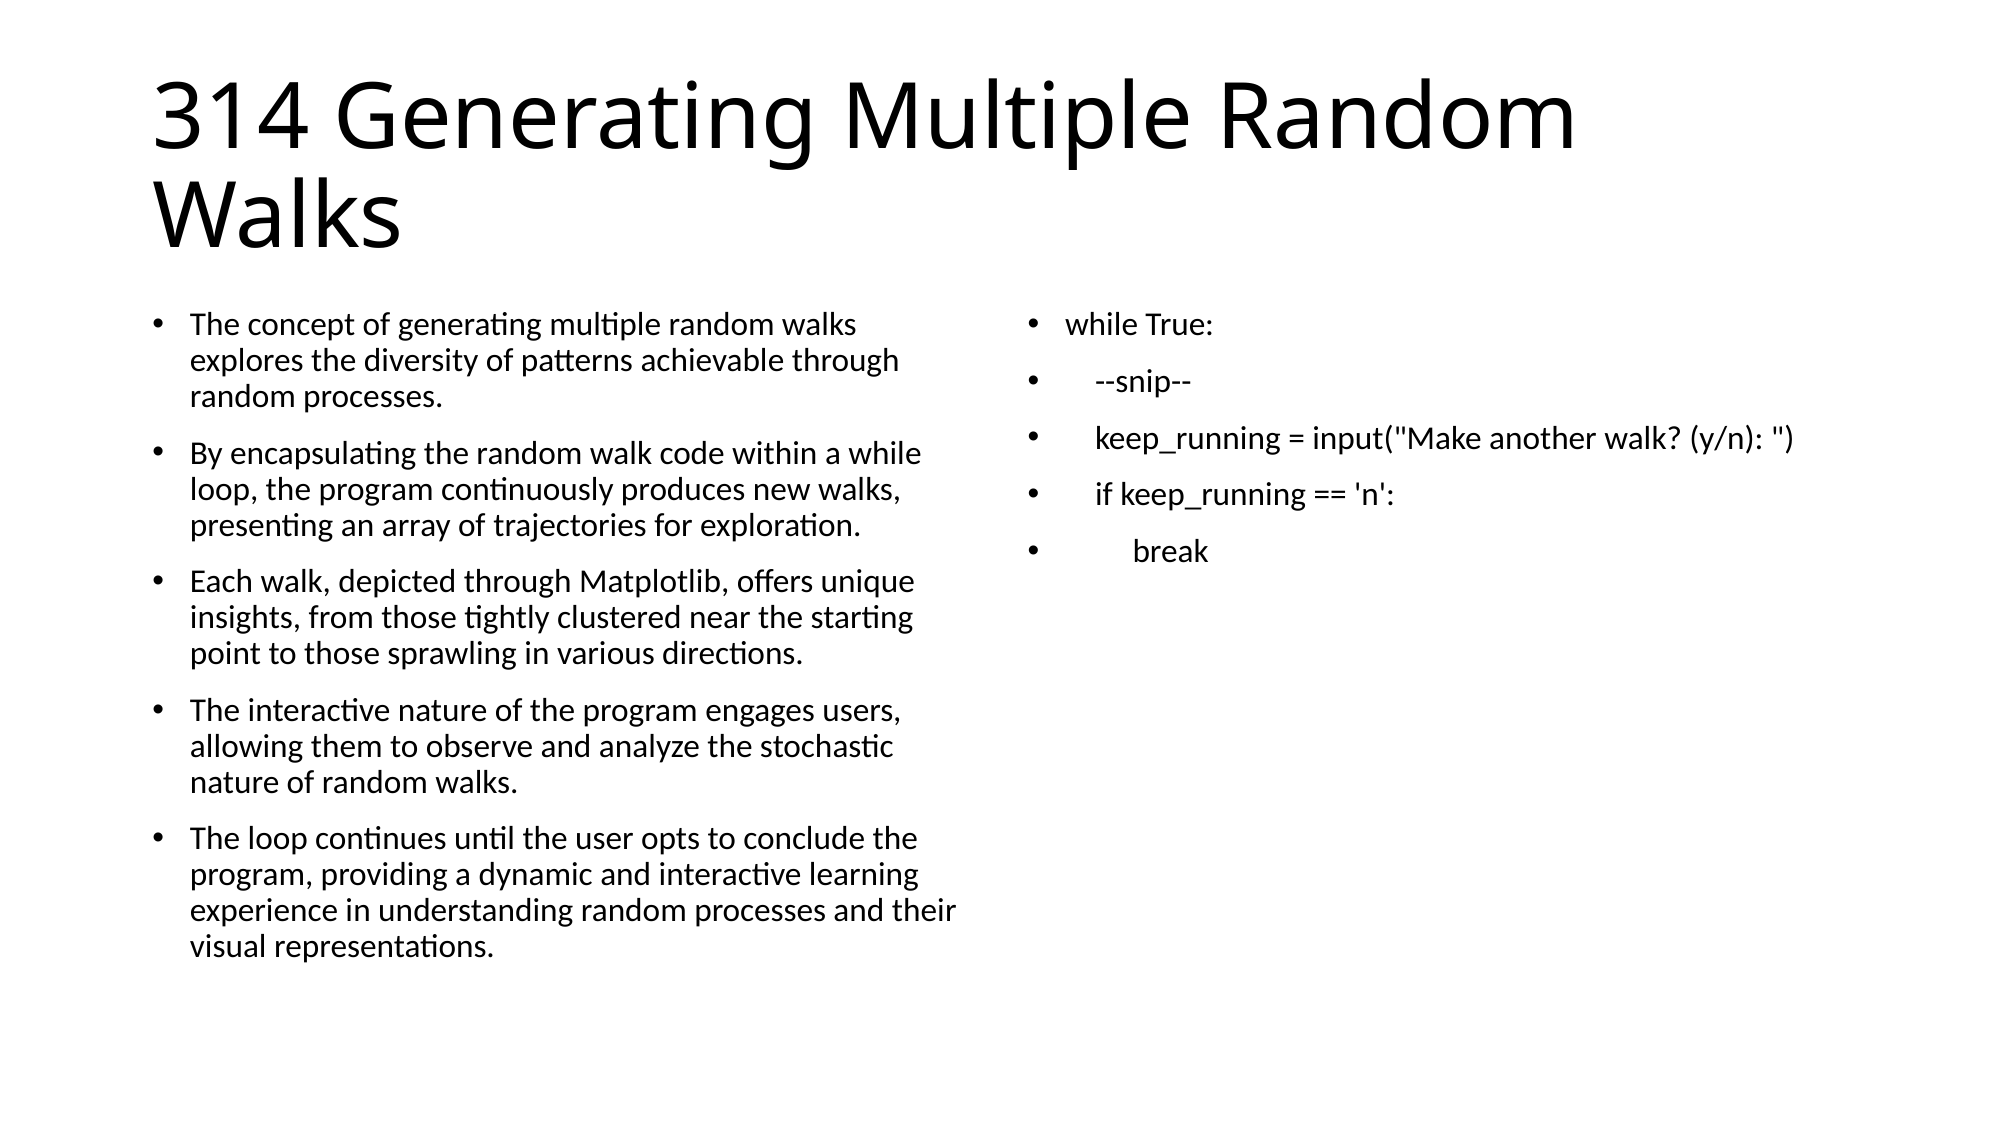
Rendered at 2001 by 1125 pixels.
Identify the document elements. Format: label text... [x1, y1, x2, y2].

list while True: --snip-- keep_running = input("Make another walk? (y/n): ") if keep_running == 'n': break [1012, 299, 1863, 1014]
title 314 Generating Multiple Random Walks [137, 59, 1863, 278]
list The concept of generating multiple random walks explores the diversity of patterns achievable through random processes. By encapsulating the random walk code within a while loop, the program continuously produces new walks, presenting an array of trajectories for exploration. Each walk, depicted through Matplotlib, offers unique insights, from those tightly clustered near the starting point to those sprawling in various directions. The interactive nature of the program engages users, allowing them to observe and analyze the stochastic nature of random walks. The loop continues until the user opts to conclude the program, providing a dynamic and interactive learning experience in understanding random processes and their visual representations. [137, 299, 988, 1014]
